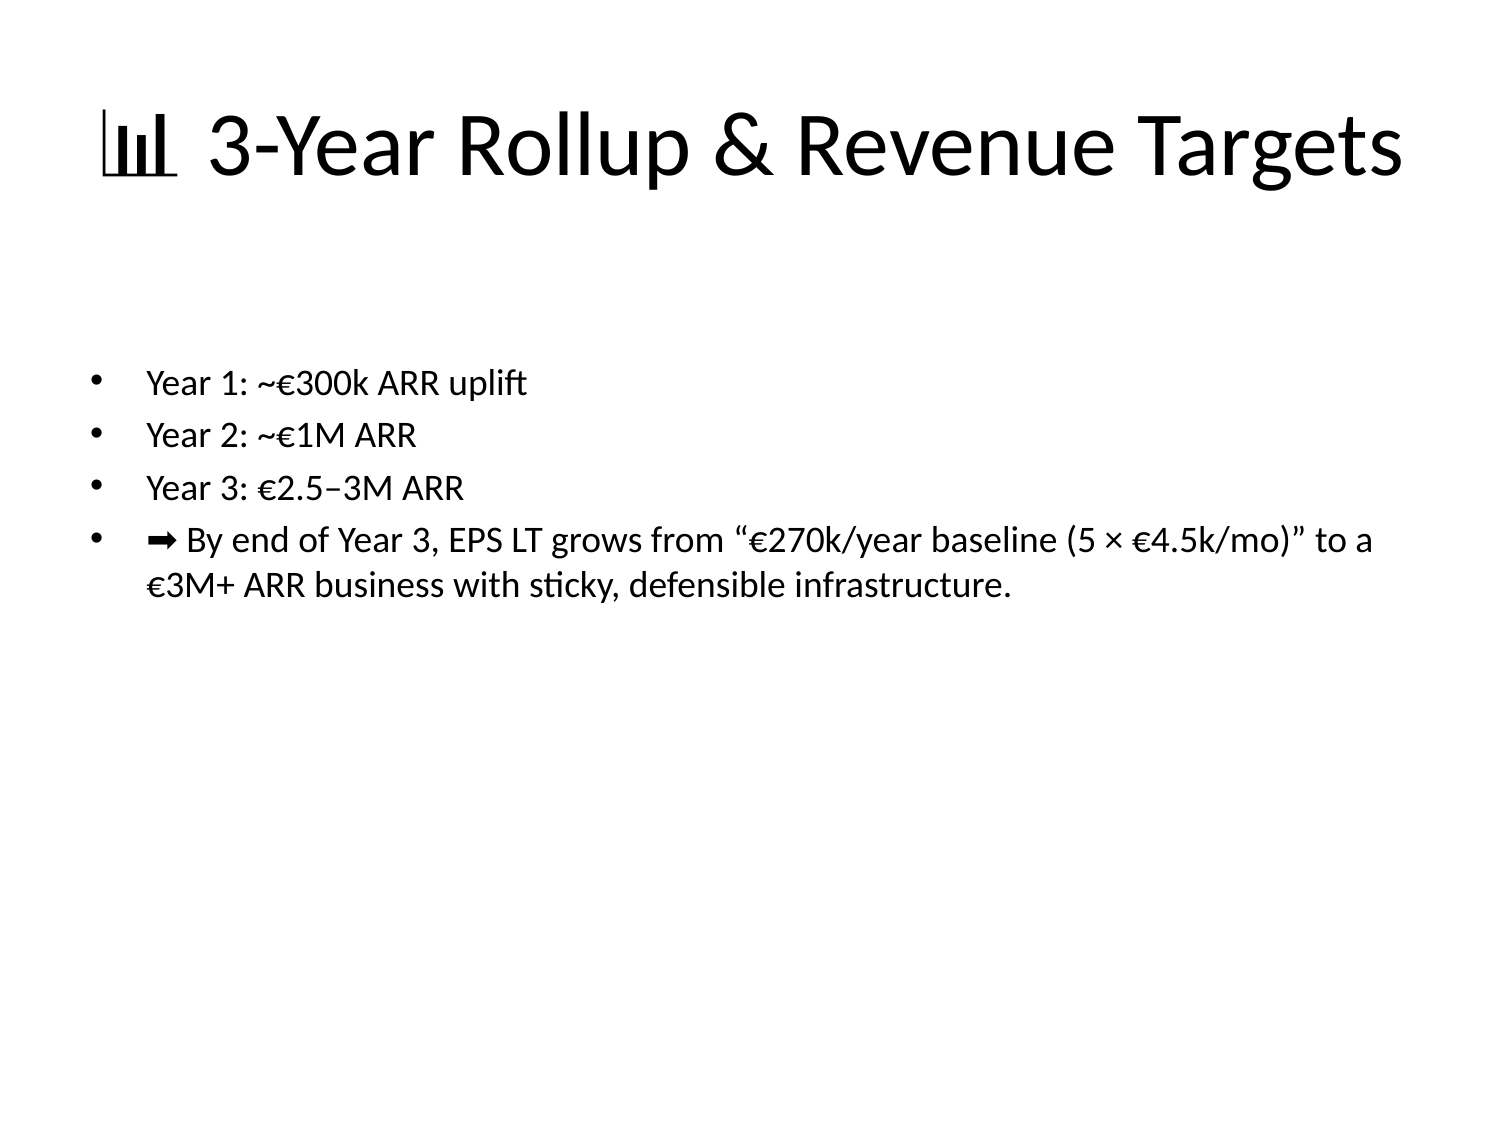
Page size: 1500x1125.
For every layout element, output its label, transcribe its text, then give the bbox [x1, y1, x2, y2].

title 📊 3-Year Rollup & Revenue Targets [75, 45, 1425, 233]
list Year 1: ~€300k ARR uplift Year 2: ~€1M ARR Year 3: €2.5–3M ARR ➡️ By end of Year 3, EPS LT grows from “€270k/year baseline (5 × €4.5k/mo)” to a €3M+ ARR business with sticky, defensible infrastructure. [75, 262, 1425, 1005]
